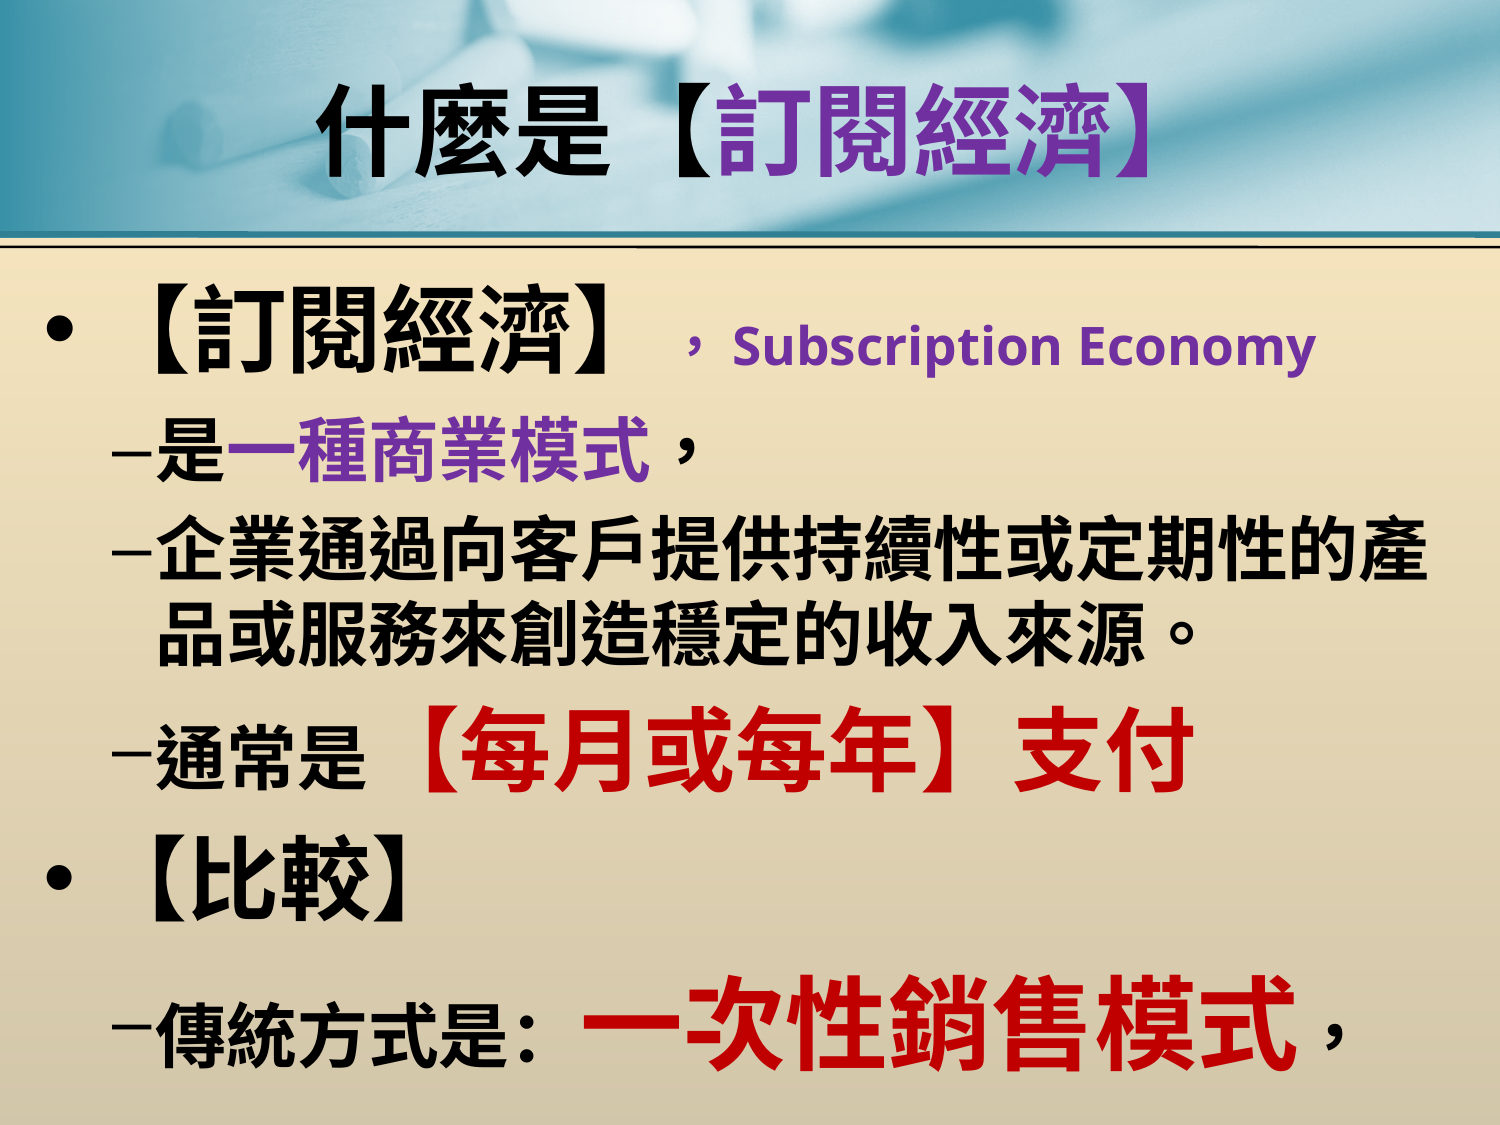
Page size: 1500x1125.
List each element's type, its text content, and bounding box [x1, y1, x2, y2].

title 什麼是【訂閱經濟】 [45, 24, 1481, 233]
list 【訂閱經濟】，Subscription Economy 是一種商業模式， 企業通過向客戶提供持續性或定期性的產品或服務來創造穩定的收入來源。 通常是【每月或每年】支付 【比較】 傳統方式是：一次性銷售模式， [29, 262, 1481, 1103]
